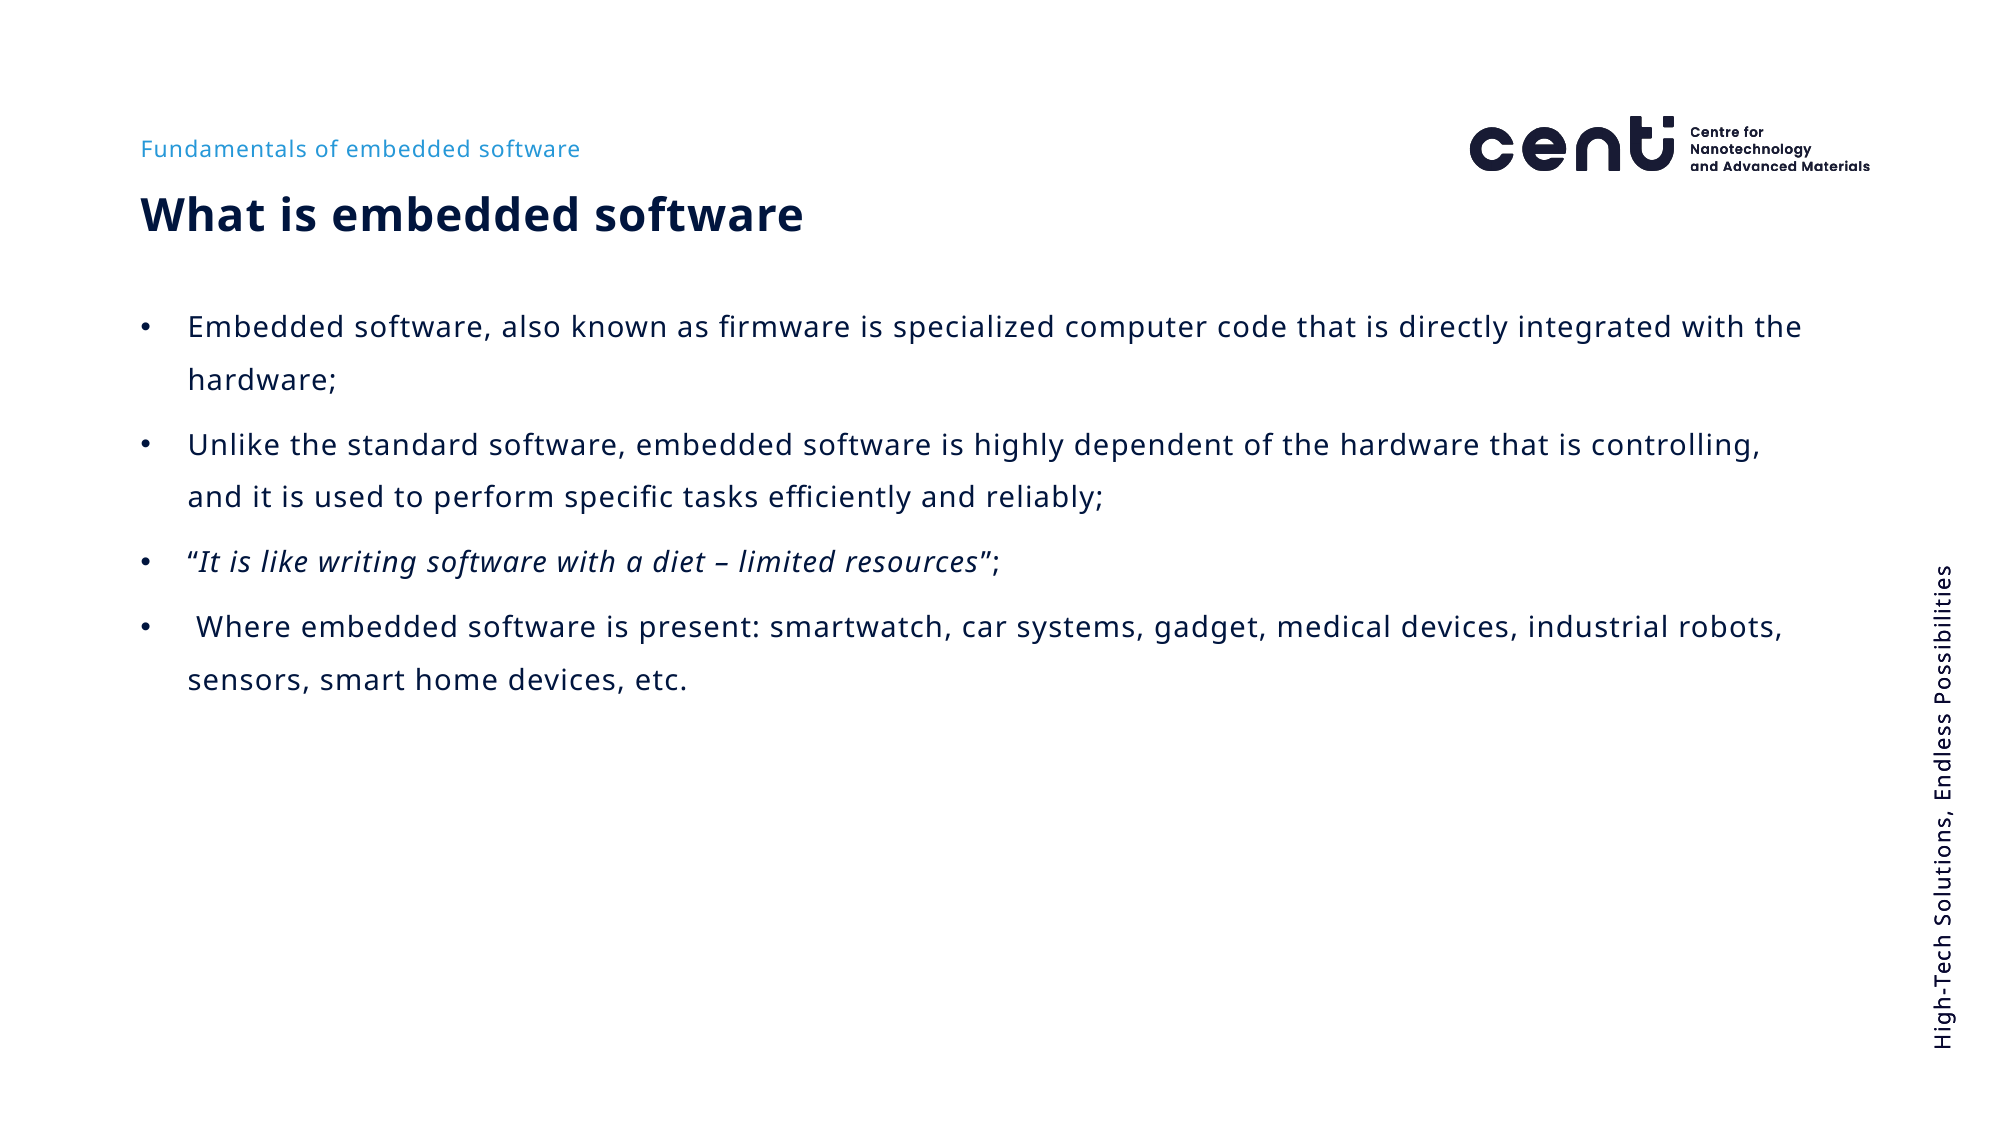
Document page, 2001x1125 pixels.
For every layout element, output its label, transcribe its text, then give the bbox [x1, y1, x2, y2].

list Fundamentals of embedded software [125, 118, 952, 161]
list What is embedded software [125, 161, 952, 241]
list Embedded software, also known as firmware is specialized computer code that is directly integrated with the hardware; Unlike the standard software, embedded software is highly dependent of the hardware that is controlling, and it is used to perform specific tasks efficiently and reliably; “It is like writing software with a diet – limited resources”; Where embedded software is present: smartwatch, car systems, gadget, medical devices, industrial robots, sensors, smart home devices, etc. [125, 283, 1844, 875]
picture [1469, 116, 1870, 171]
